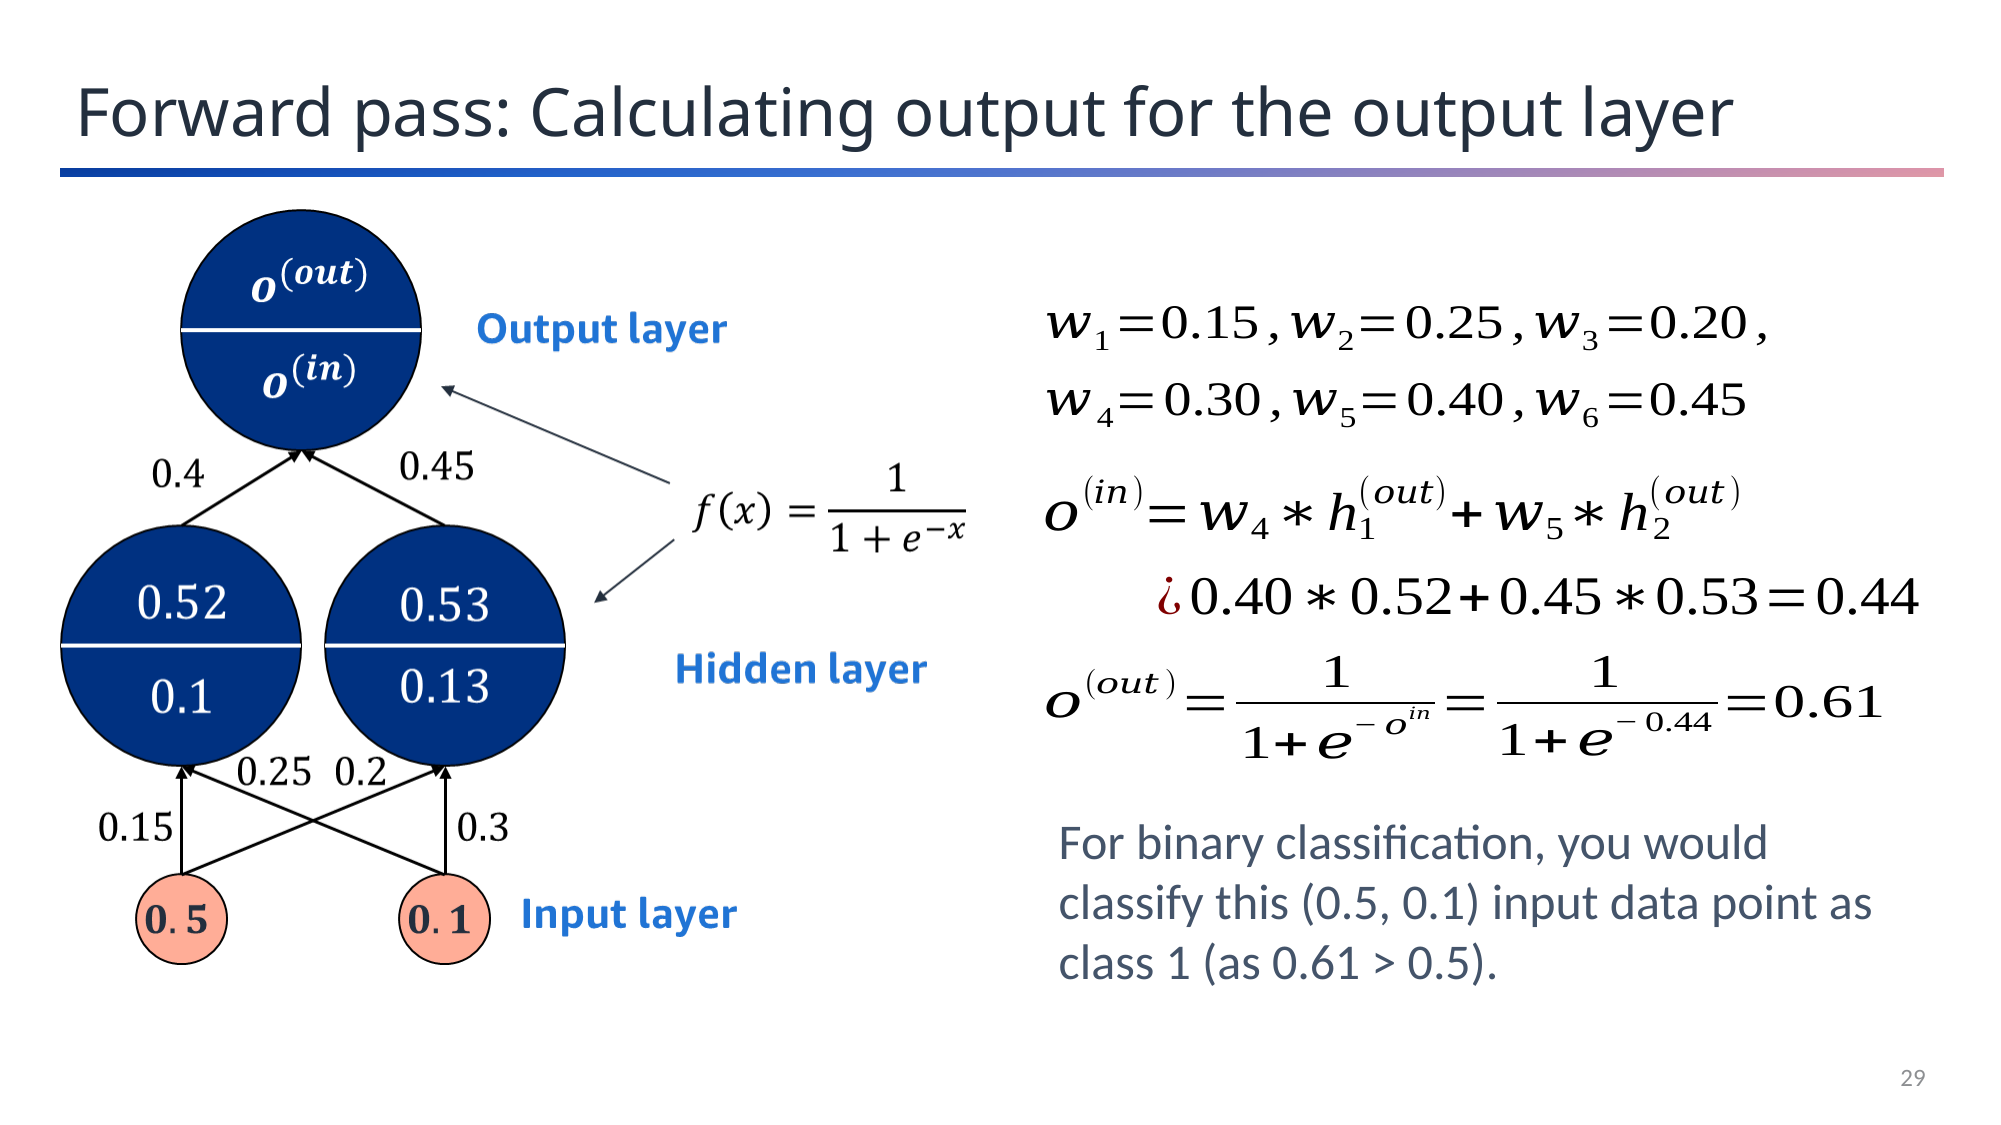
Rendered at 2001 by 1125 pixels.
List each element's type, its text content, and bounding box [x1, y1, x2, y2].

title Forward pass: Calculating output for the output layer [60, 49, 1941, 170]
slide_number 29 [1861, 1057, 1941, 1095]
text_box For binary classification, you would classify this (0.5, 0.1) input data point as class 1 (as 0.61 > 0.5). [1043, 802, 1940, 998]
picture [59, 209, 989, 965]
picture [60, 168, 1944, 177]
